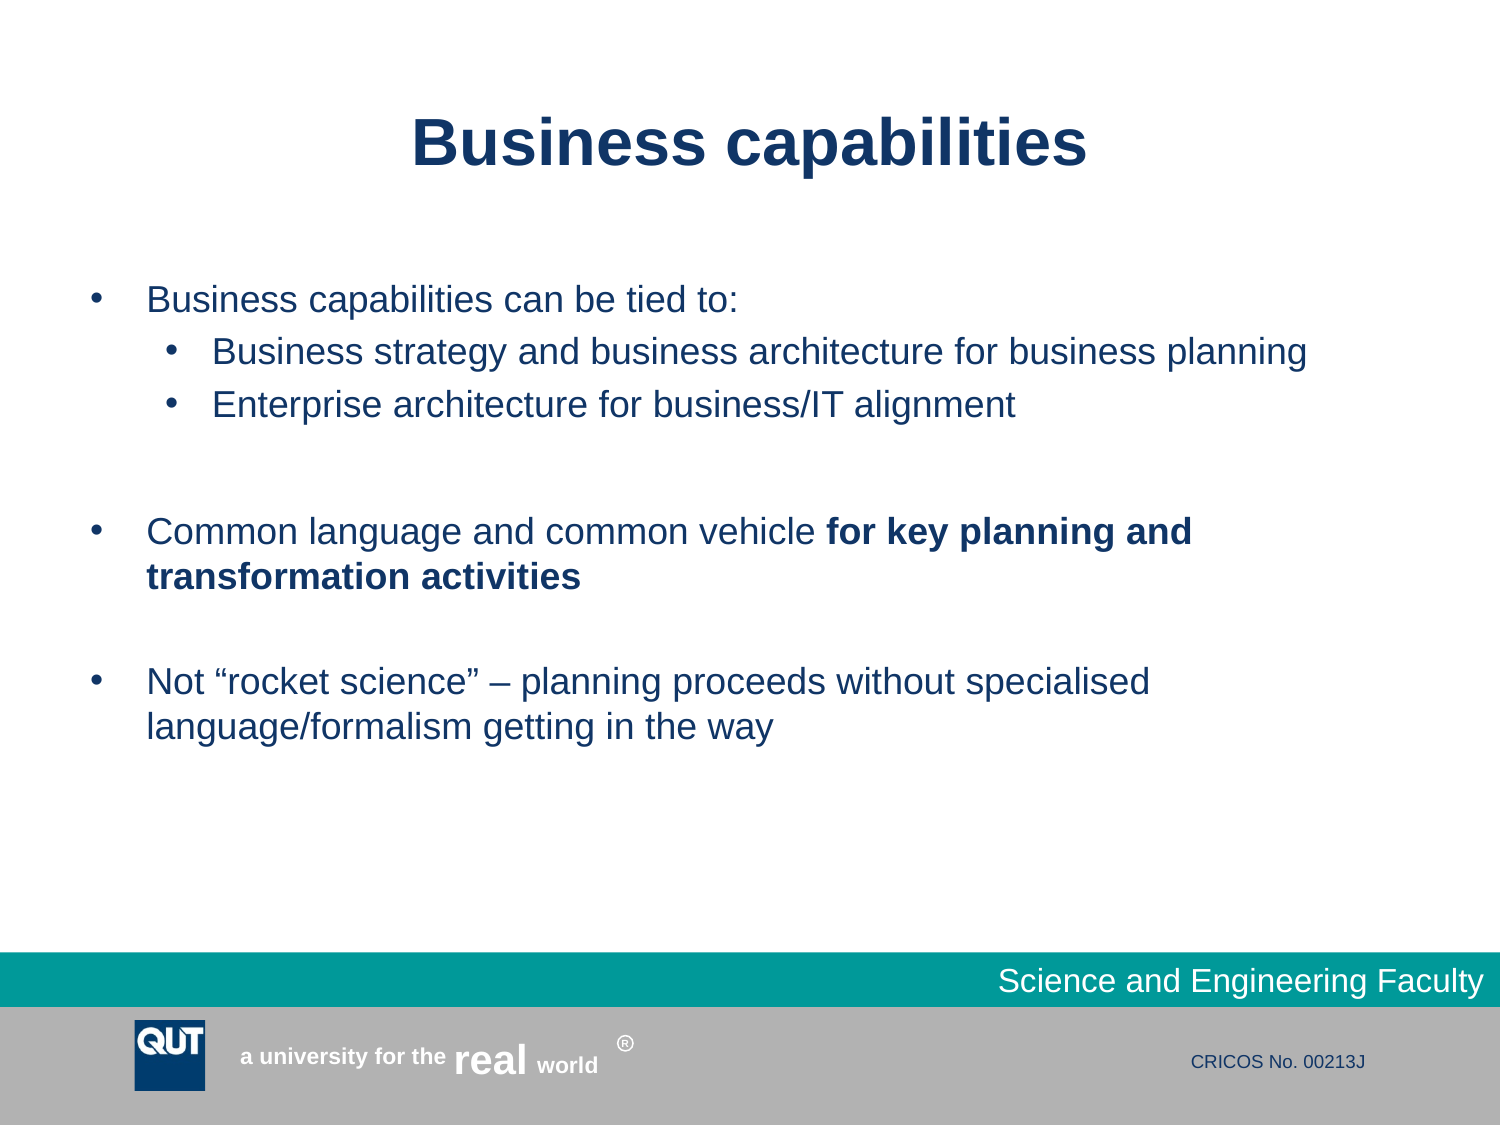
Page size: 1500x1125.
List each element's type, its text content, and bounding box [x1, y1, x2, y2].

title Business capabilities [74, 44, 1426, 233]
picture [134, 1020, 206, 1091]
list Business capabilities can be tied to: Business strategy and business architecture for business planning Enterprise architecture for business/IT alignment Common language and common vehicle for key planning and transformation activities Not “rocket science” – planning proceeds without specialised language/formalism getting in the way [74, 266, 1426, 921]
